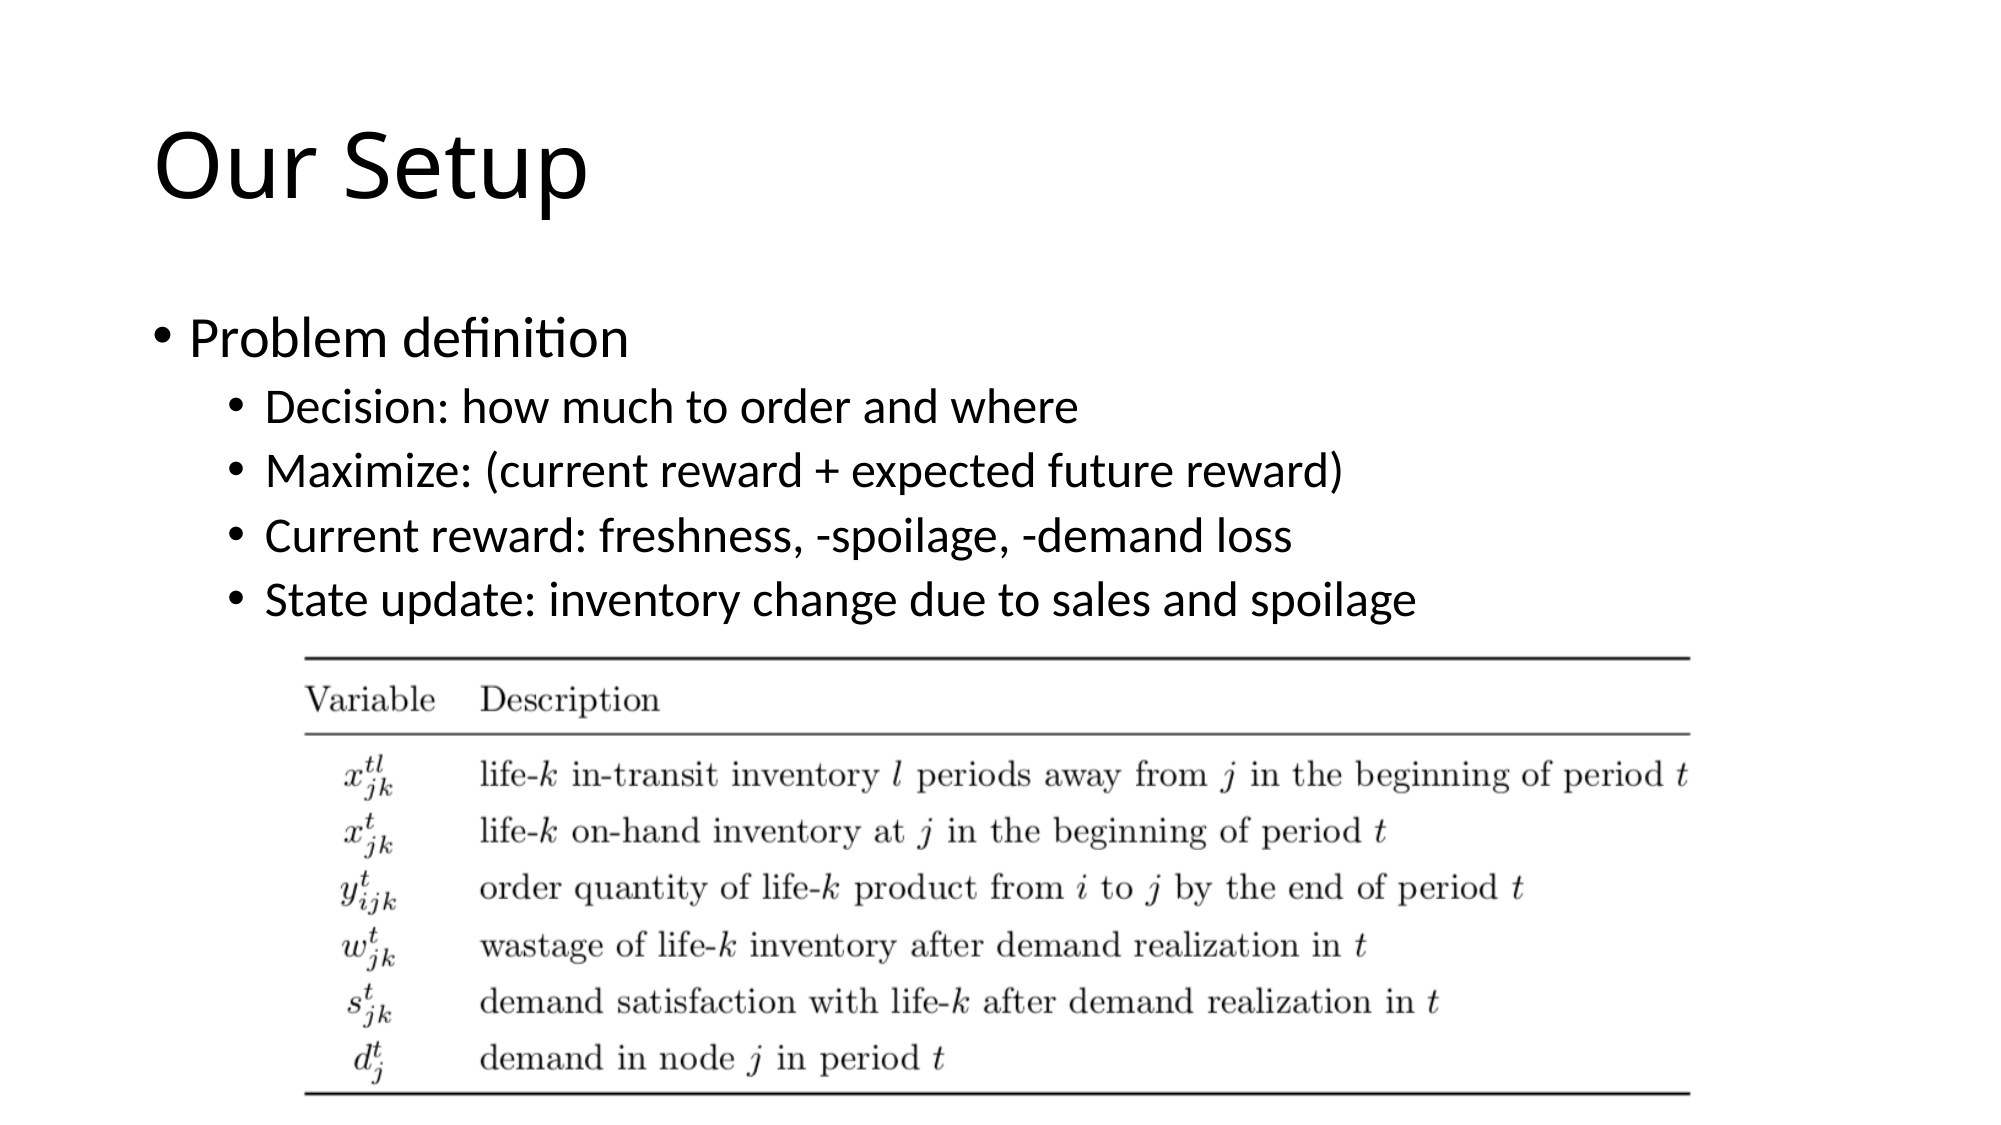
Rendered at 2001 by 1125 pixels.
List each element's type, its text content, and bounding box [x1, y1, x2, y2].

list Problem definition Decision: how much to order and where Maximize: (current reward + expected future reward) Current reward: freshness, -spoilage, -demand loss State update: inventory change due to sales and spoilage [137, 299, 1863, 1014]
title Our Setup [137, 59, 1863, 278]
picture [265, 634, 1735, 1125]
